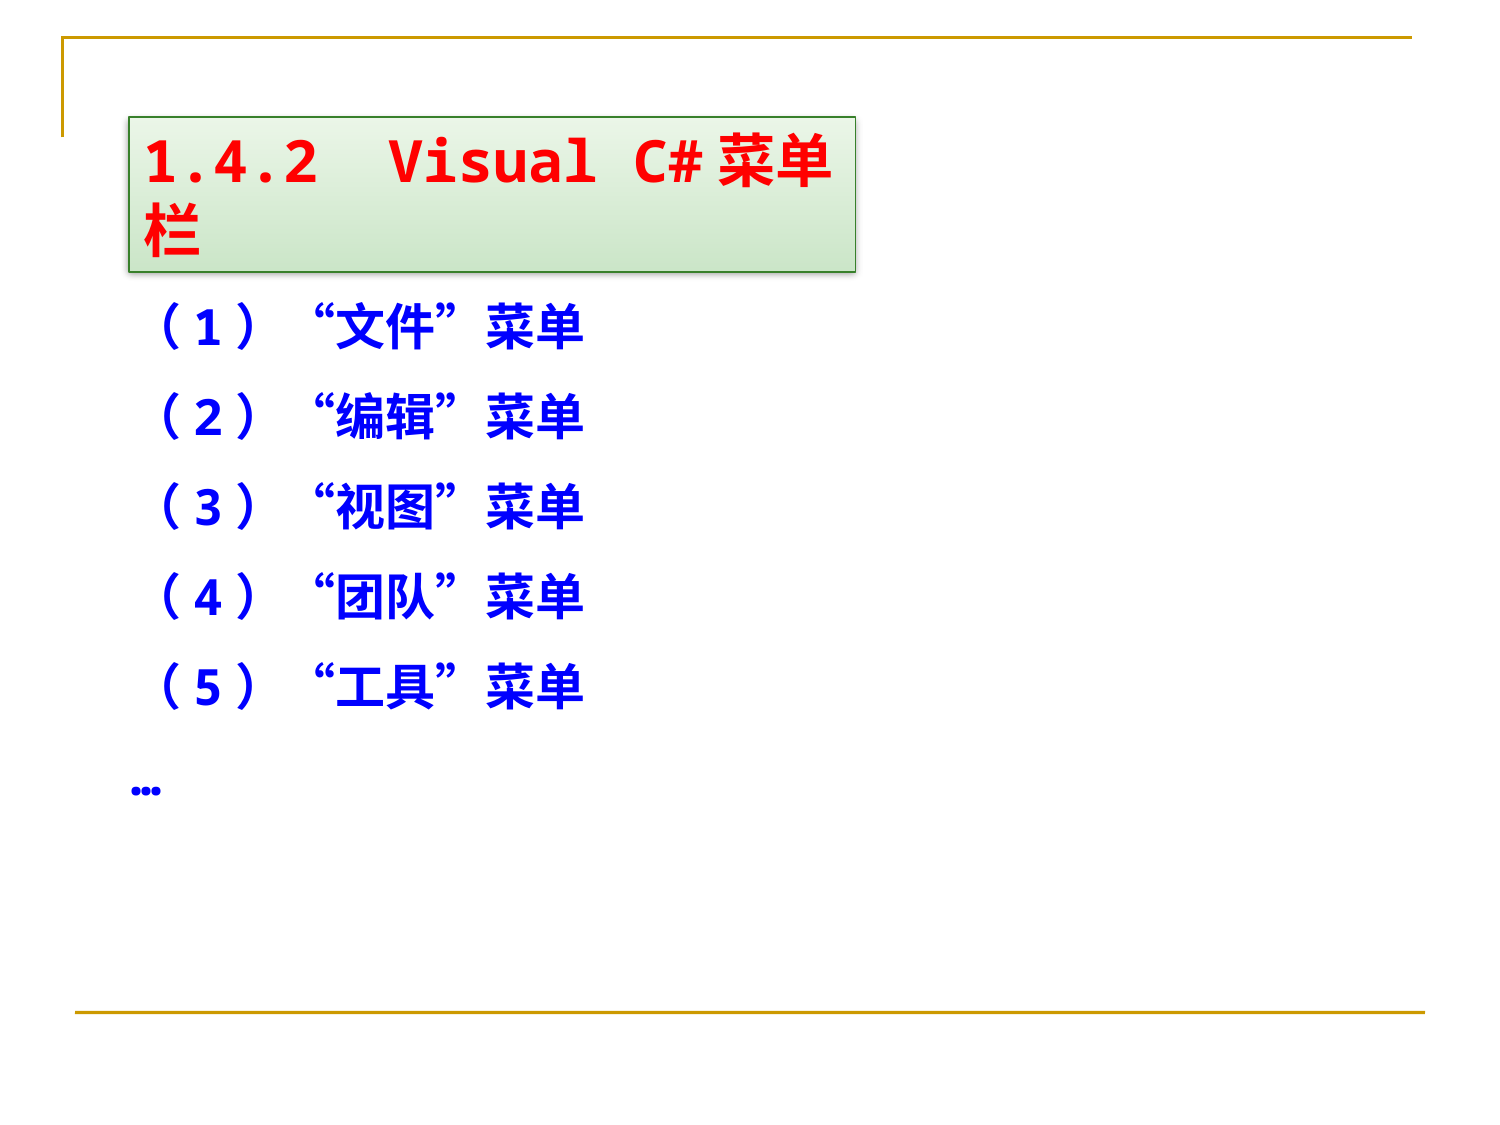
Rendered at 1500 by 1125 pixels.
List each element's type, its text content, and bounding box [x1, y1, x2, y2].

text_box （1）“文件”菜单 （2）“编辑”菜单 （3）“视图”菜单 （4）“团队”菜单 （5）“工具”菜单 … [117, 257, 1418, 813]
text_box 1.4.2 Visual C#菜单栏 [128, 116, 856, 257]
